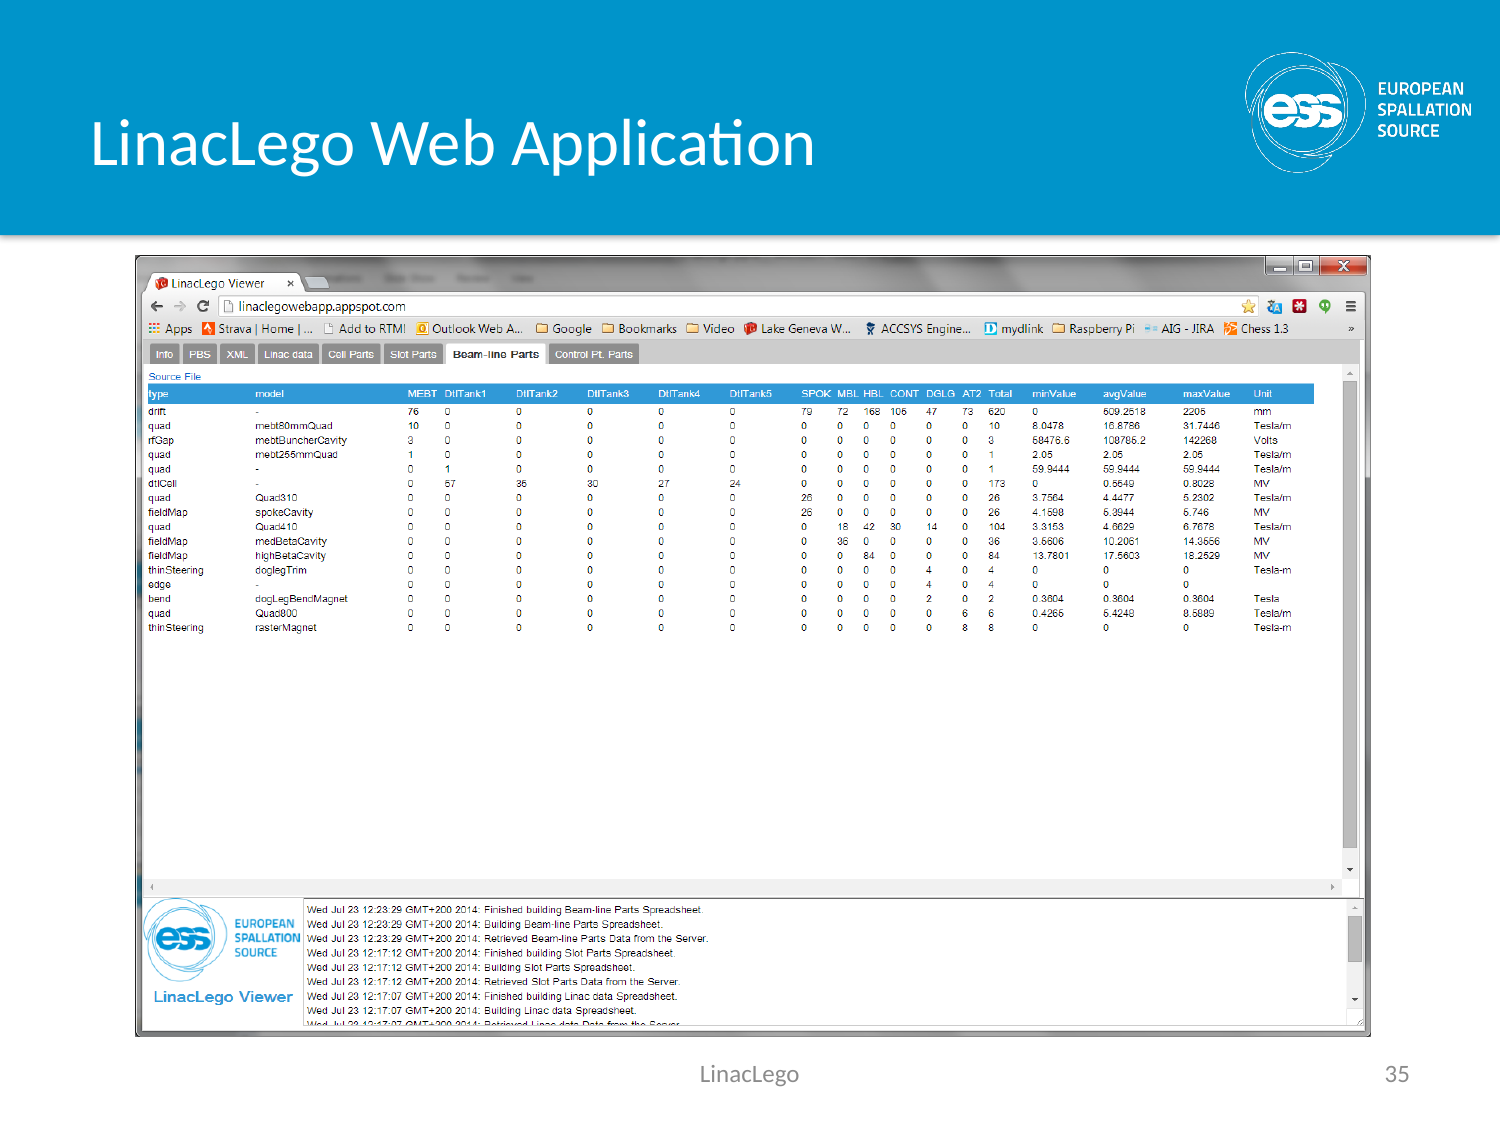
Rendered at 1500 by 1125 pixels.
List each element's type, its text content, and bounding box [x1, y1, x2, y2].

slide_number 35 [1074, 1042, 1425, 1103]
picture [1409, 104, 1415, 115]
picture [1454, 83, 1458, 94]
picture [1389, 104, 1393, 115]
picture [1398, 109, 1406, 115]
picture [135, 255, 1371, 1037]
picture [1443, 86, 1450, 93]
title LinacLego Web Application [75, 45, 1247, 233]
picture [1423, 83, 1430, 94]
picture [1422, 125, 1428, 134]
picture [1432, 125, 1438, 136]
picture [1418, 104, 1423, 115]
picture [1400, 83, 1407, 94]
picture [1264, 94, 1342, 127]
footer LinacLego [431, 1045, 1069, 1103]
picture [1379, 83, 1385, 94]
picture [1436, 104, 1444, 115]
